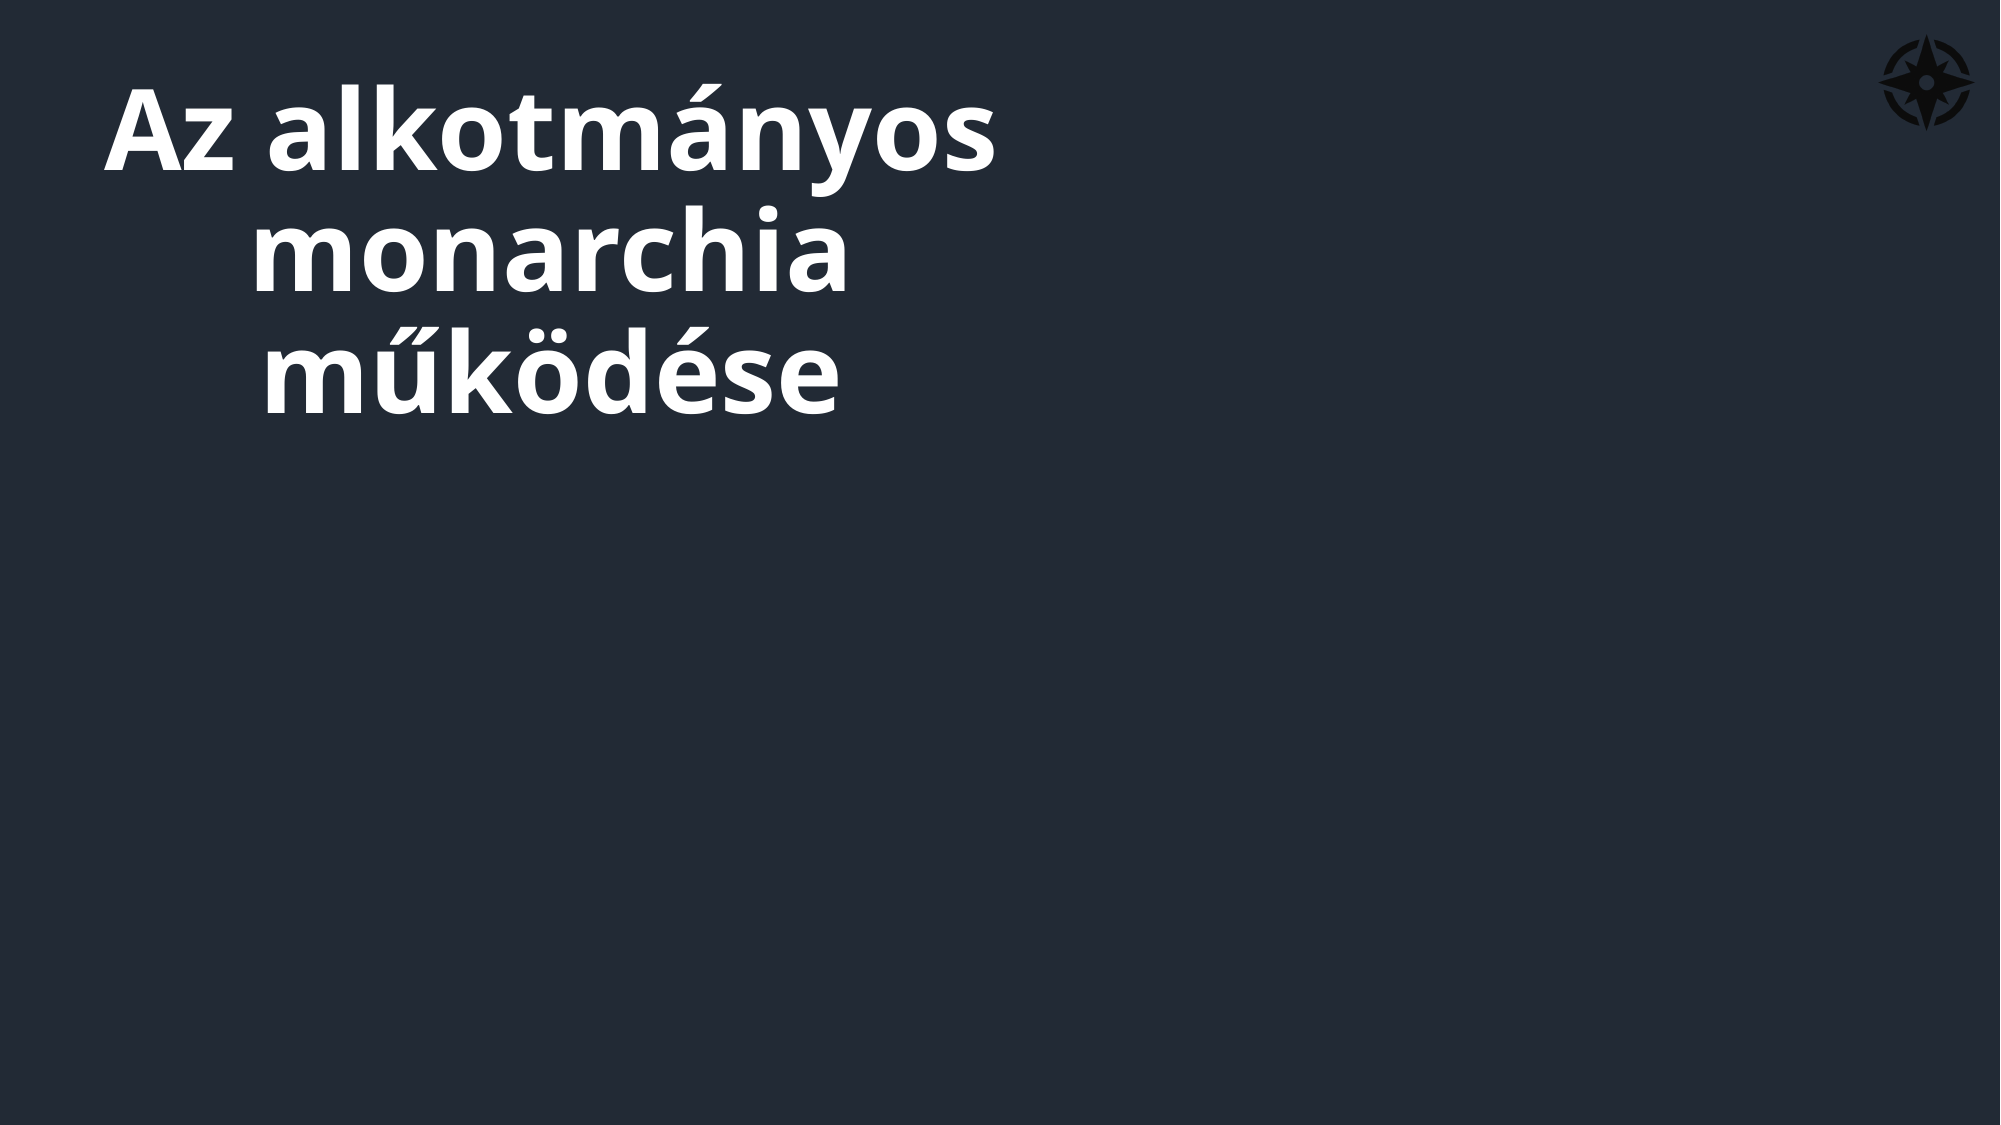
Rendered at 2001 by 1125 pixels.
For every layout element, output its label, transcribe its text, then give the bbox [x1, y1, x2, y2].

picture [1865, 21, 1988, 144]
title Az alkotmányos monarchia működése [51, 68, 1052, 446]
